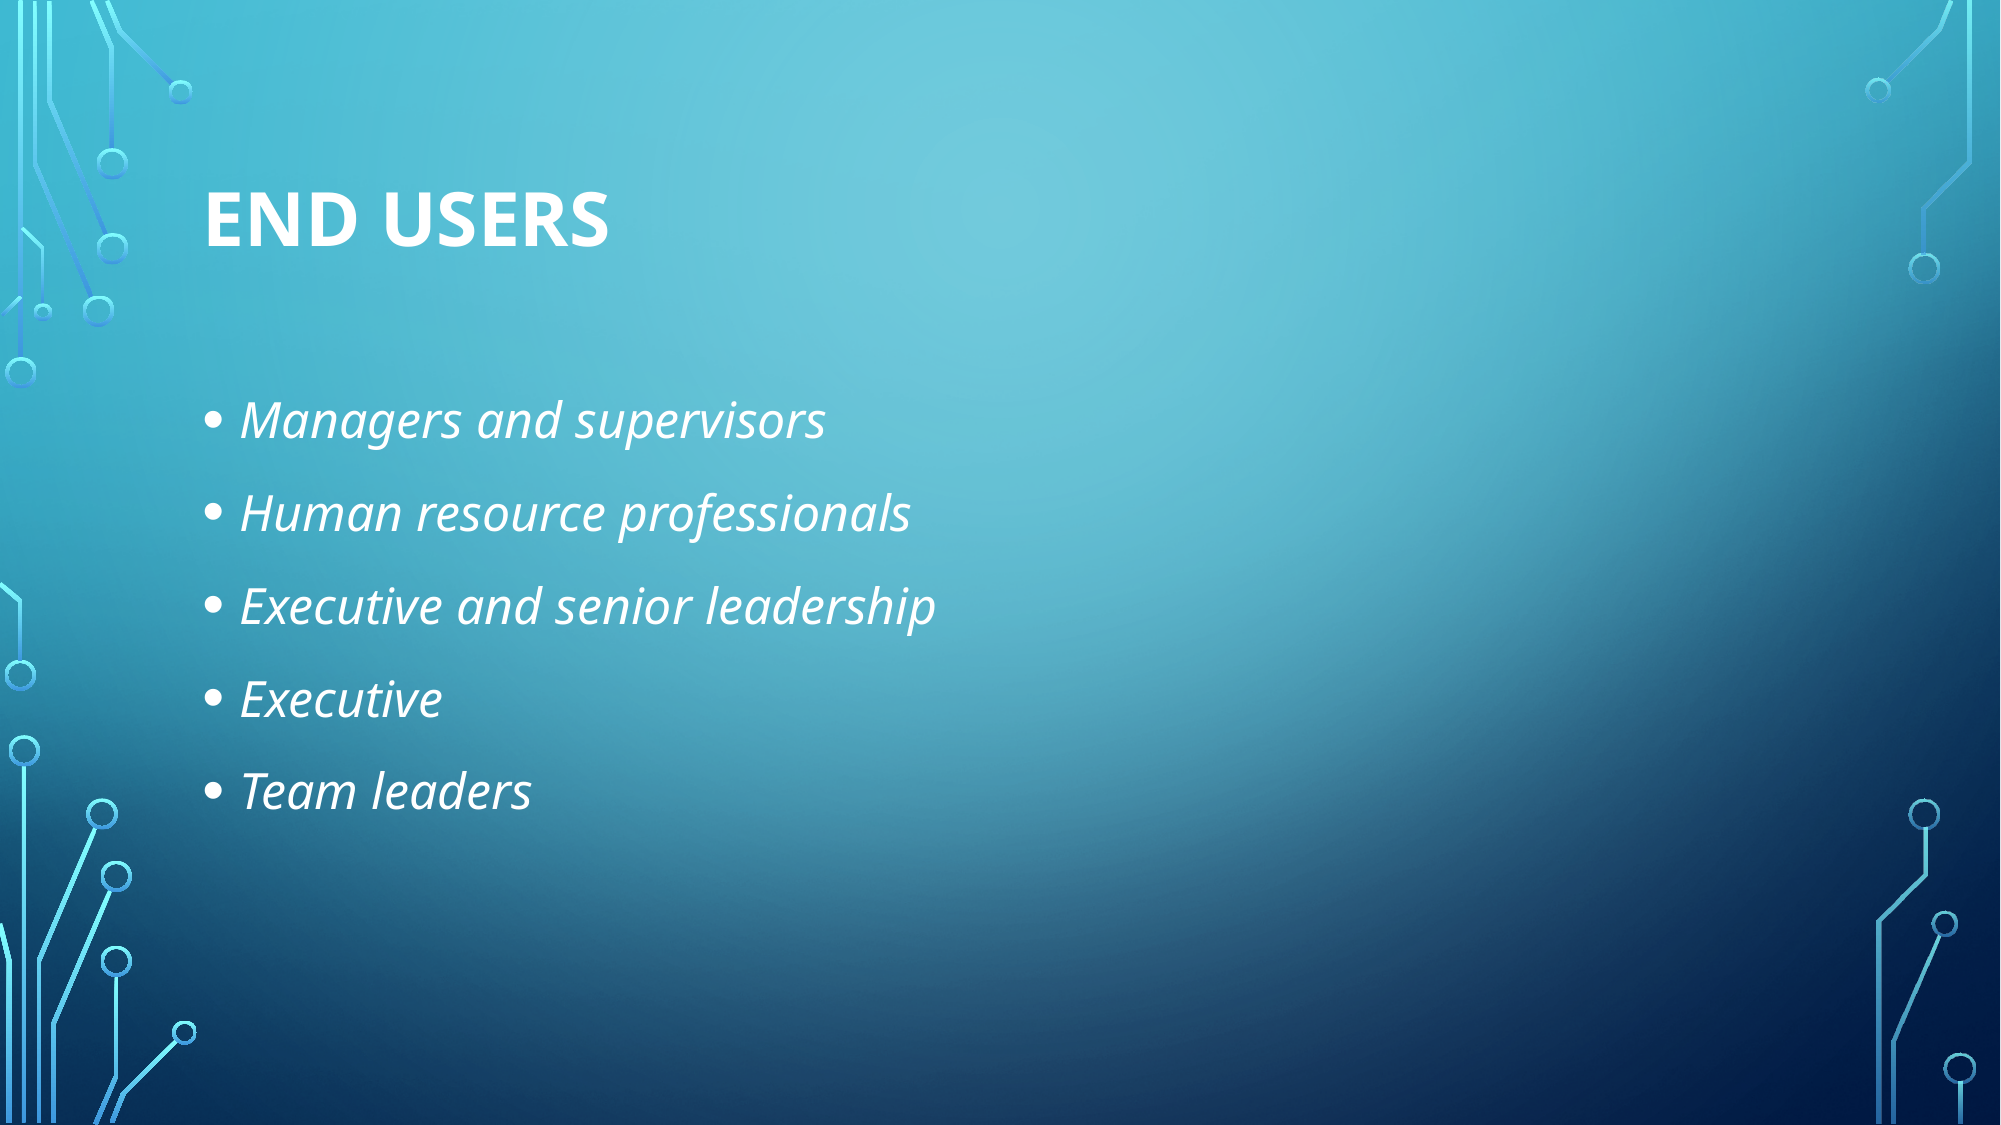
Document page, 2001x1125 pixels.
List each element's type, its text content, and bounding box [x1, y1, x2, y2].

title End users [187, 101, 1813, 344]
list Managers and supervisors Human resource professionals Executive and senior leadership Executive Team leaders [187, 369, 1813, 950]
